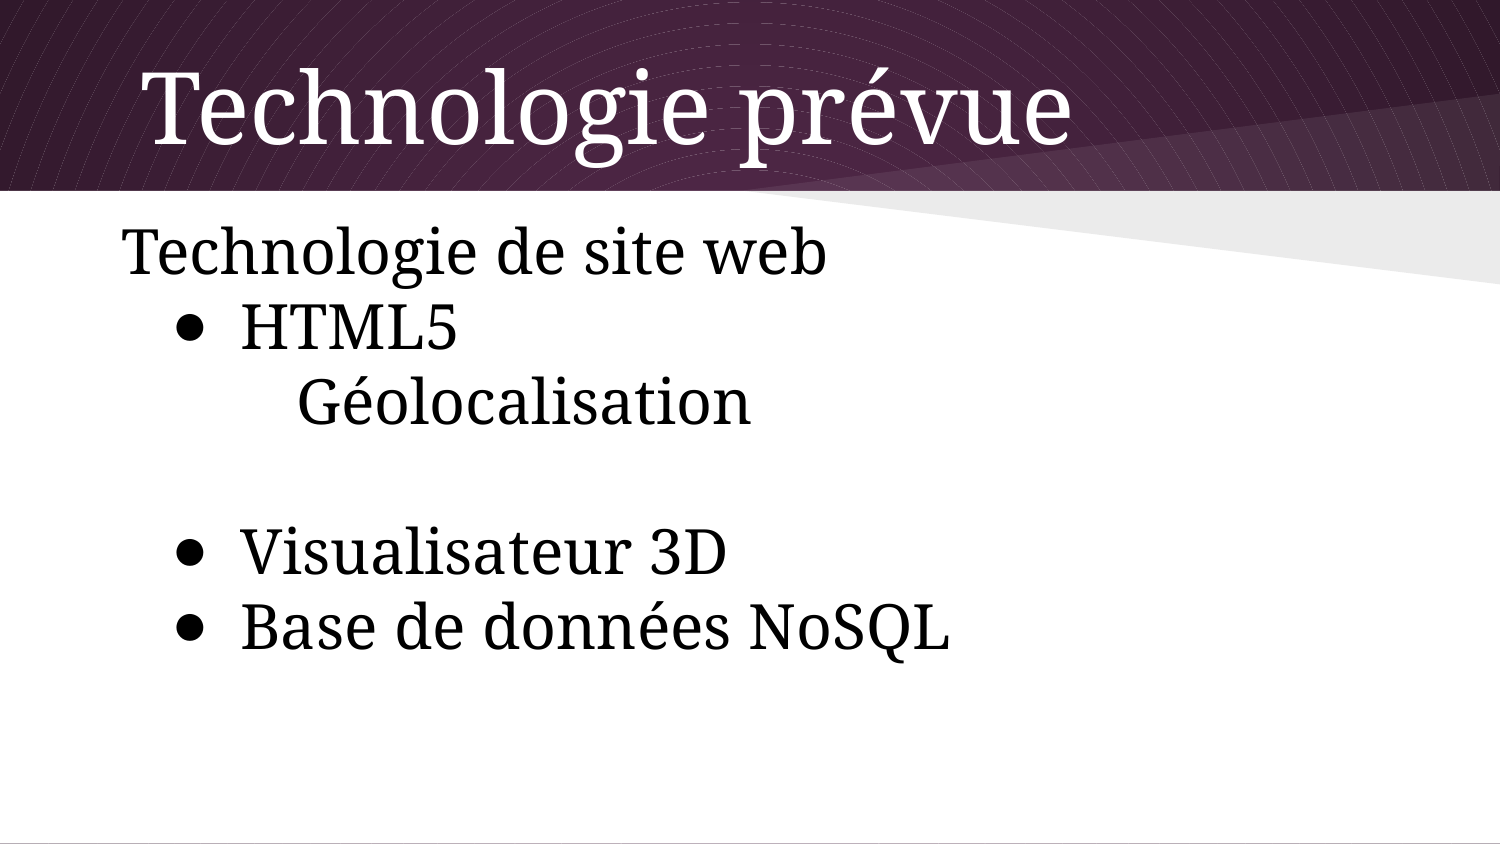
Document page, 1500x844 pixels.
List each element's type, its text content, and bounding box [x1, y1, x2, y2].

list Technologie de site web HTML5 Géolocalisation Visualisateur 3D Base de données NoSQL [75, 196, 1425, 808]
title Technologie prévue [75, 33, 1425, 175]
